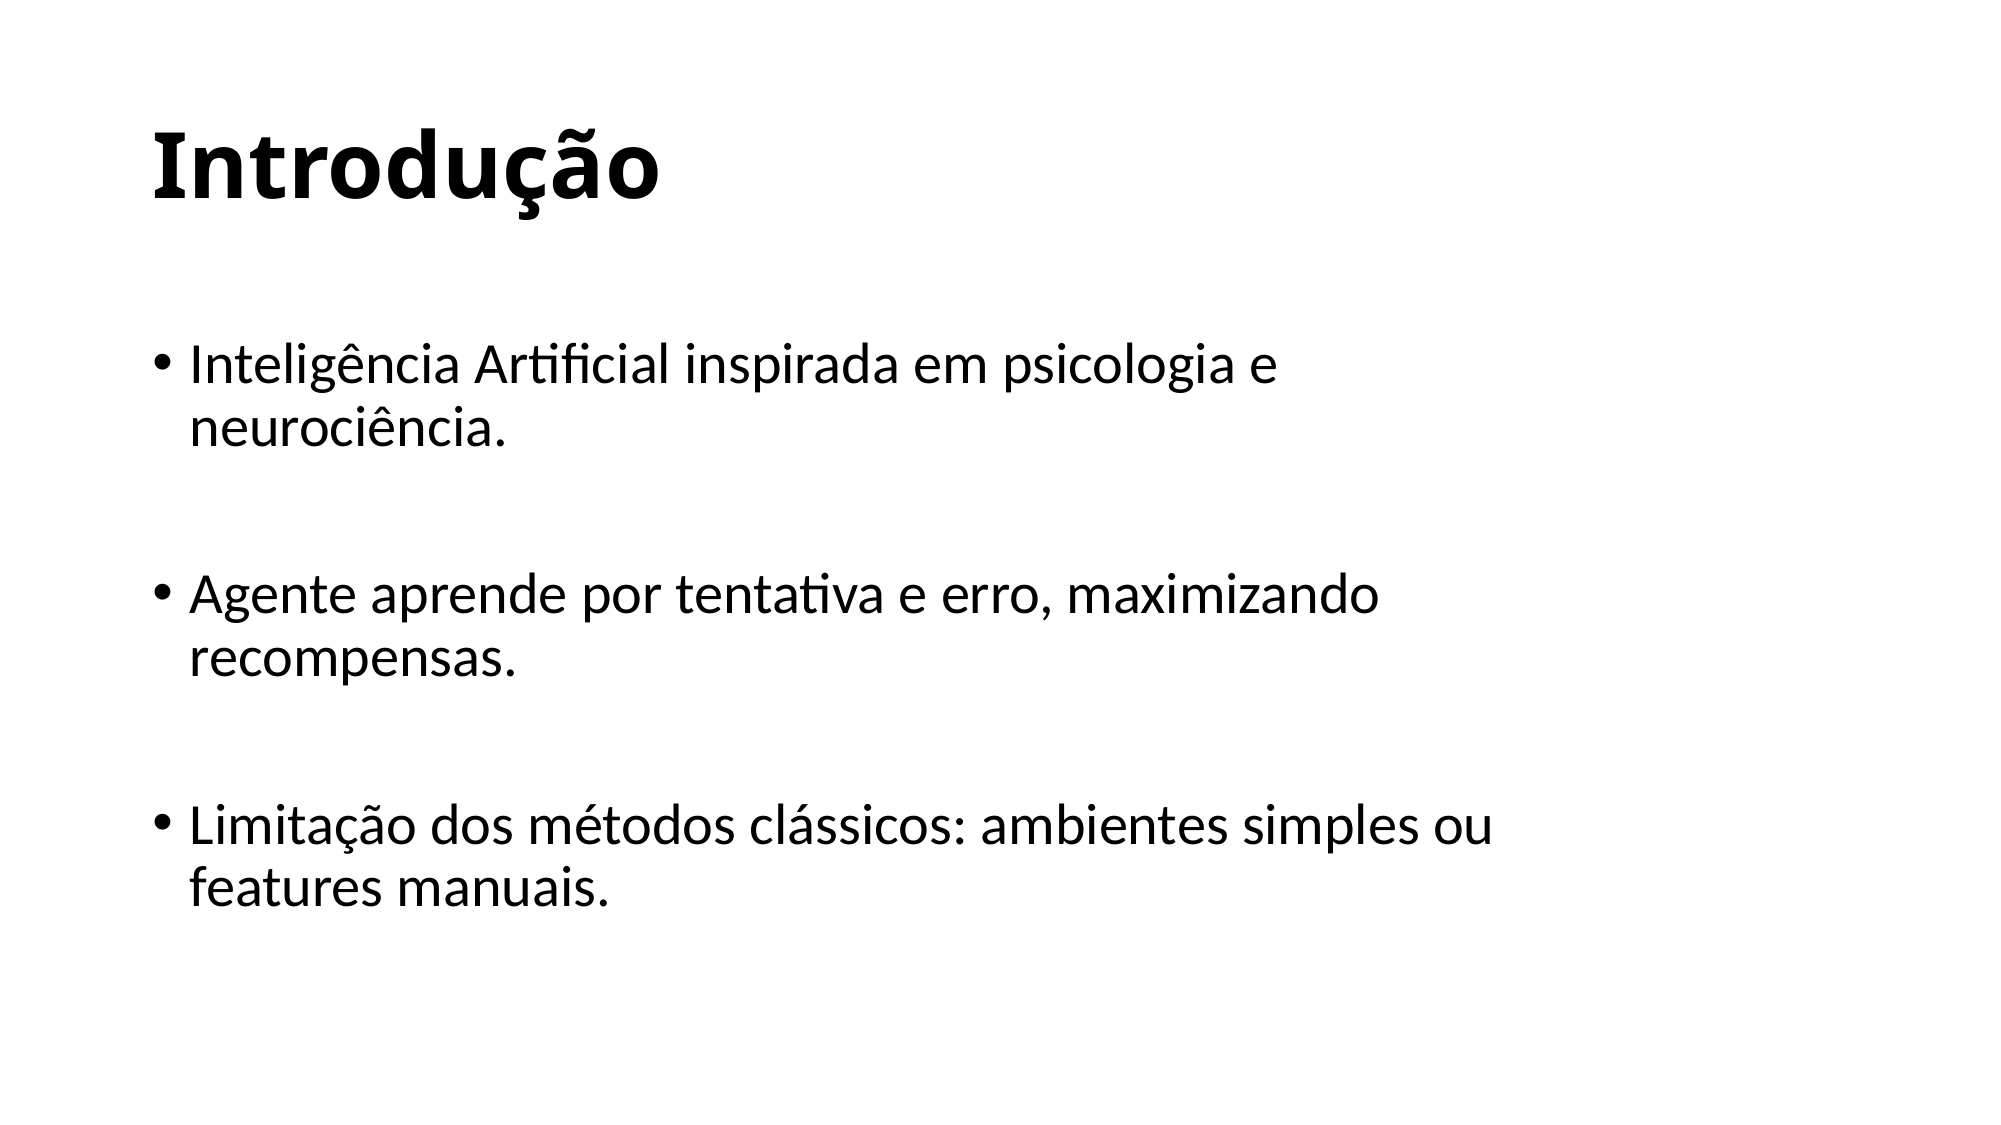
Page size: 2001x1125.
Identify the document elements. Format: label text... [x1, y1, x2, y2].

list Inteligência Artificial inspirada em psicologia e neurociência. Agente aprende por tentativa e erro, maximizando recompensas. Limitação dos métodos clássicos: ambientes simples ou features manuais. [137, 235, 1561, 946]
title Introdução [137, 59, 1863, 278]
